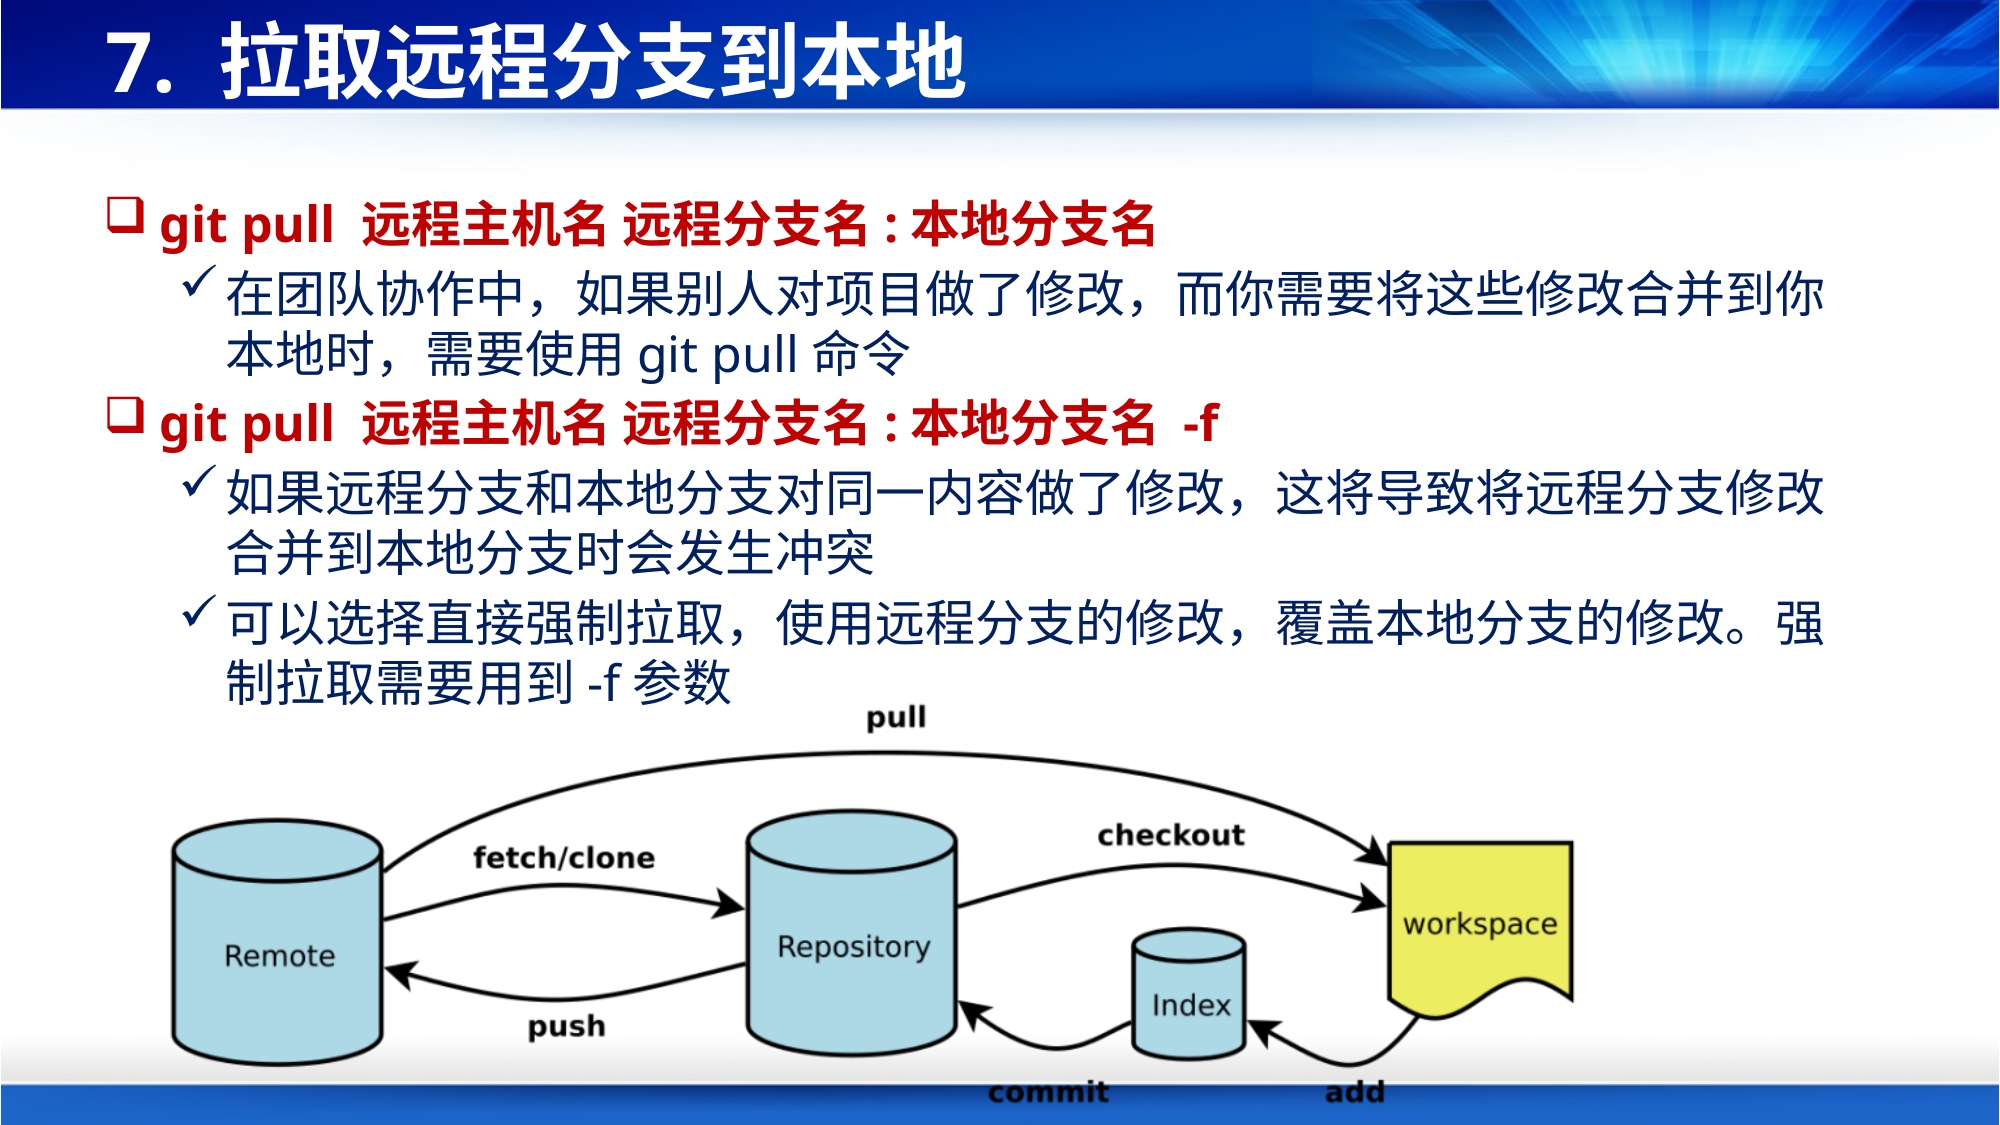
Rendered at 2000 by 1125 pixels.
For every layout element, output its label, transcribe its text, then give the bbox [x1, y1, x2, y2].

picture [1, 0, 1999, 1125]
title 7. 拉取远程分支到本地 [90, 1, 1880, 118]
list git pull 远程主机名 远程分支名:本地分支名 在团队协作中，如果别人对项目做了修改，而你需要将这些修改合并到你本地时，需要使用git pull命令 git pull 远程主机名 远程分支名:本地分支名 -f 如果远程分支和本地分支对同一内容做了修改，这将导致将远程分支修改合并到本地分支时会发生冲突 可以选择直接强制拉取，使用远程分支的修改，覆盖本地分支的修改。强制拉取需要用到-f参数 [88, 184, 1880, 1012]
